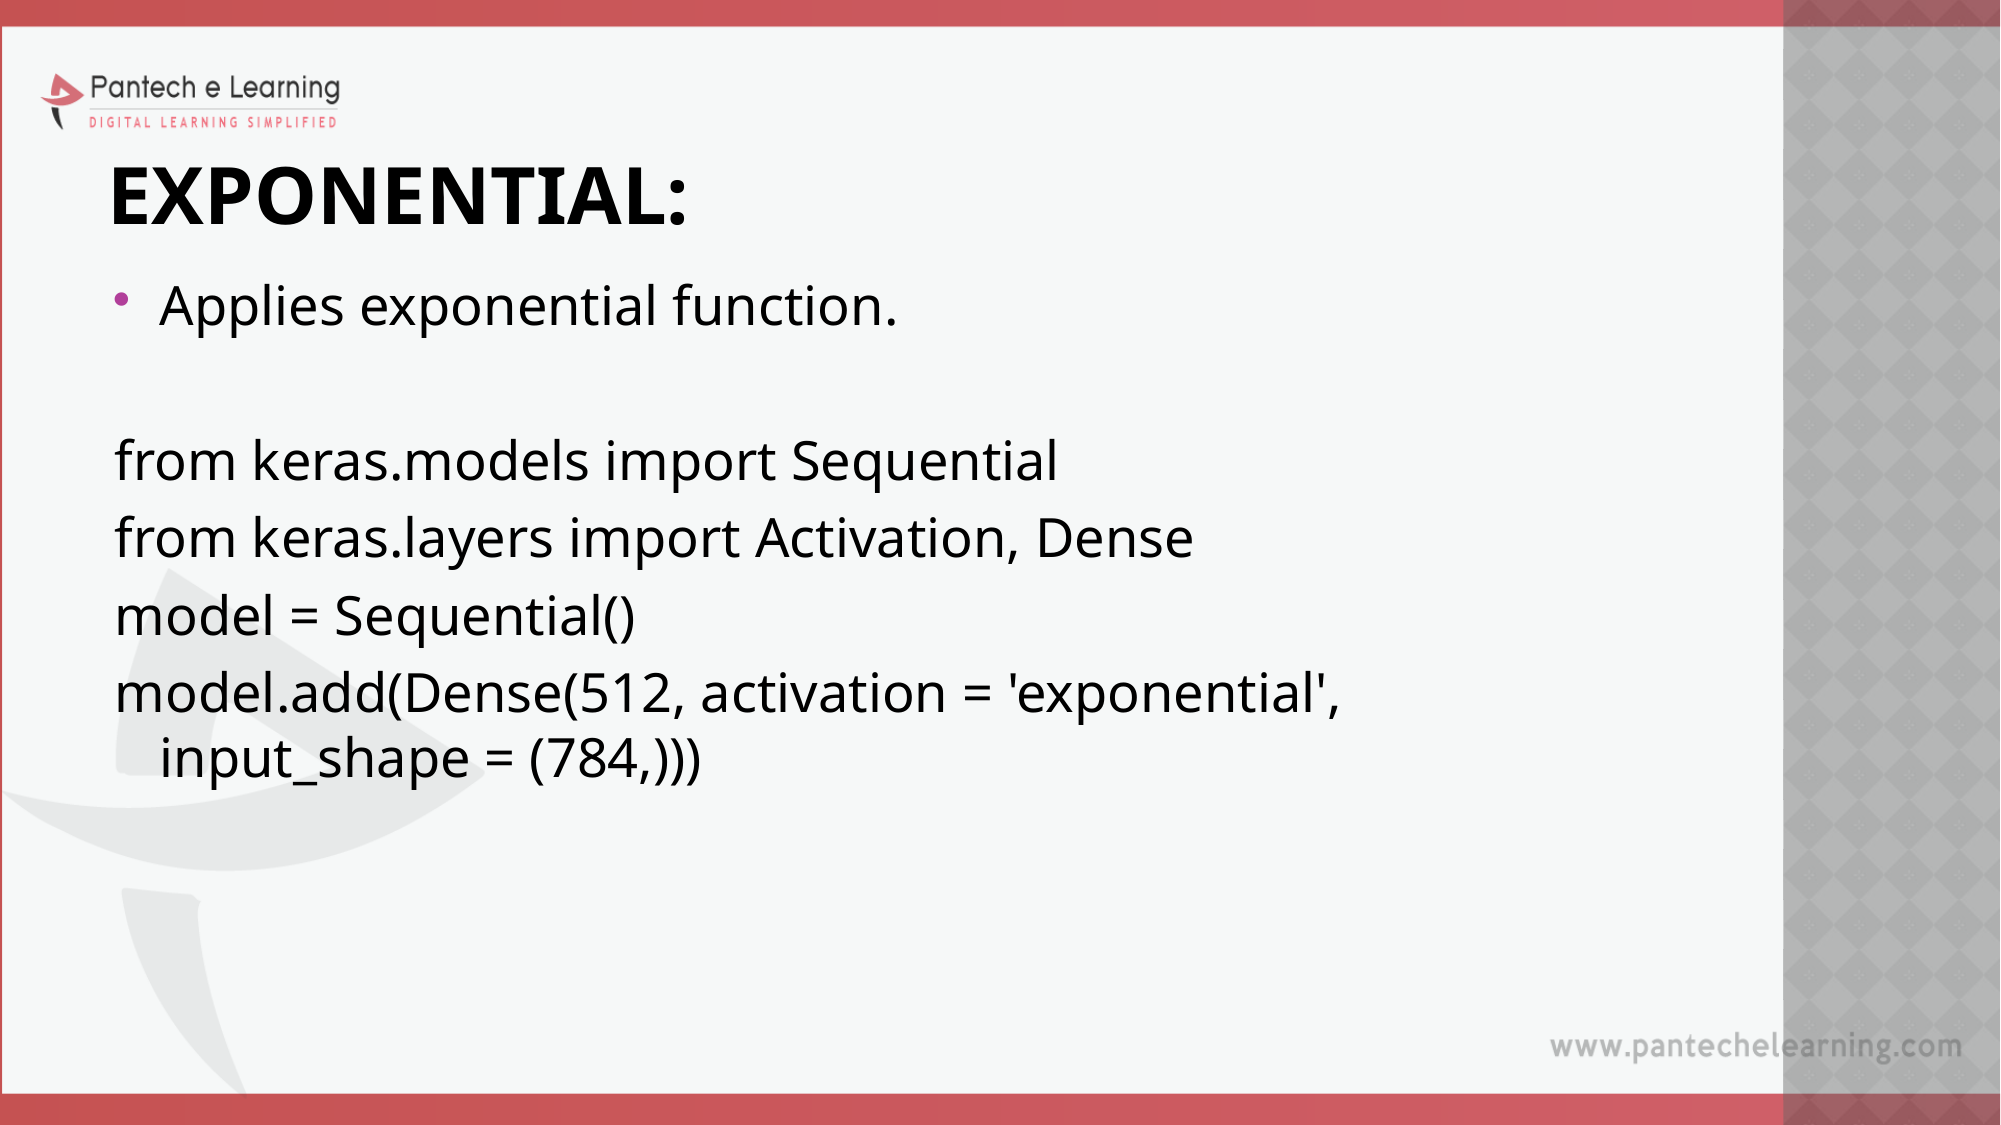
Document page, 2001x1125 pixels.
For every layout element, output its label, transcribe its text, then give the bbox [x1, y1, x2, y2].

list Applies exponential function. from keras.models import Sequential from keras.layers import Activation, Dense model = Sequential() model.add(Dense(512, activation = 'exponential', input_shape = (784,))) [99, 264, 1684, 1059]
title EXPONENTIAL: [99, 52, 1684, 240]
picture [0, 0, 2001, 1125]
